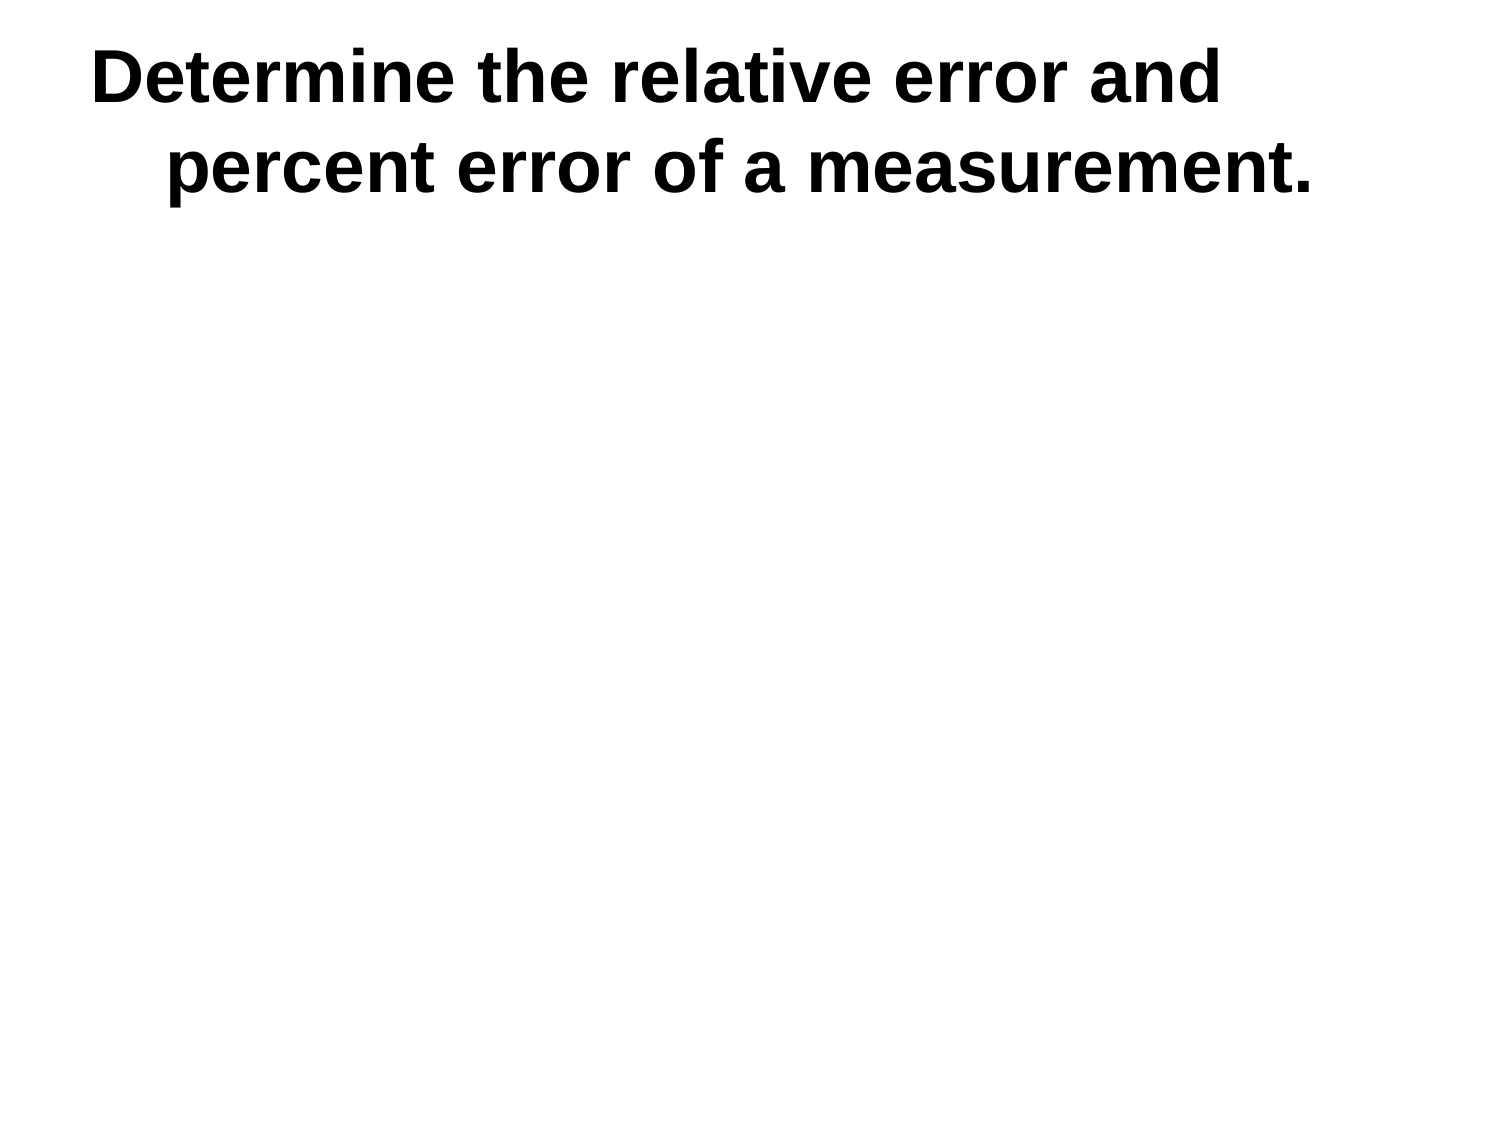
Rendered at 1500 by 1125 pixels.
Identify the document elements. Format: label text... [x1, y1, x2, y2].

title Determine the relative error and percent error of a measurement. [75, 27, 1425, 215]
